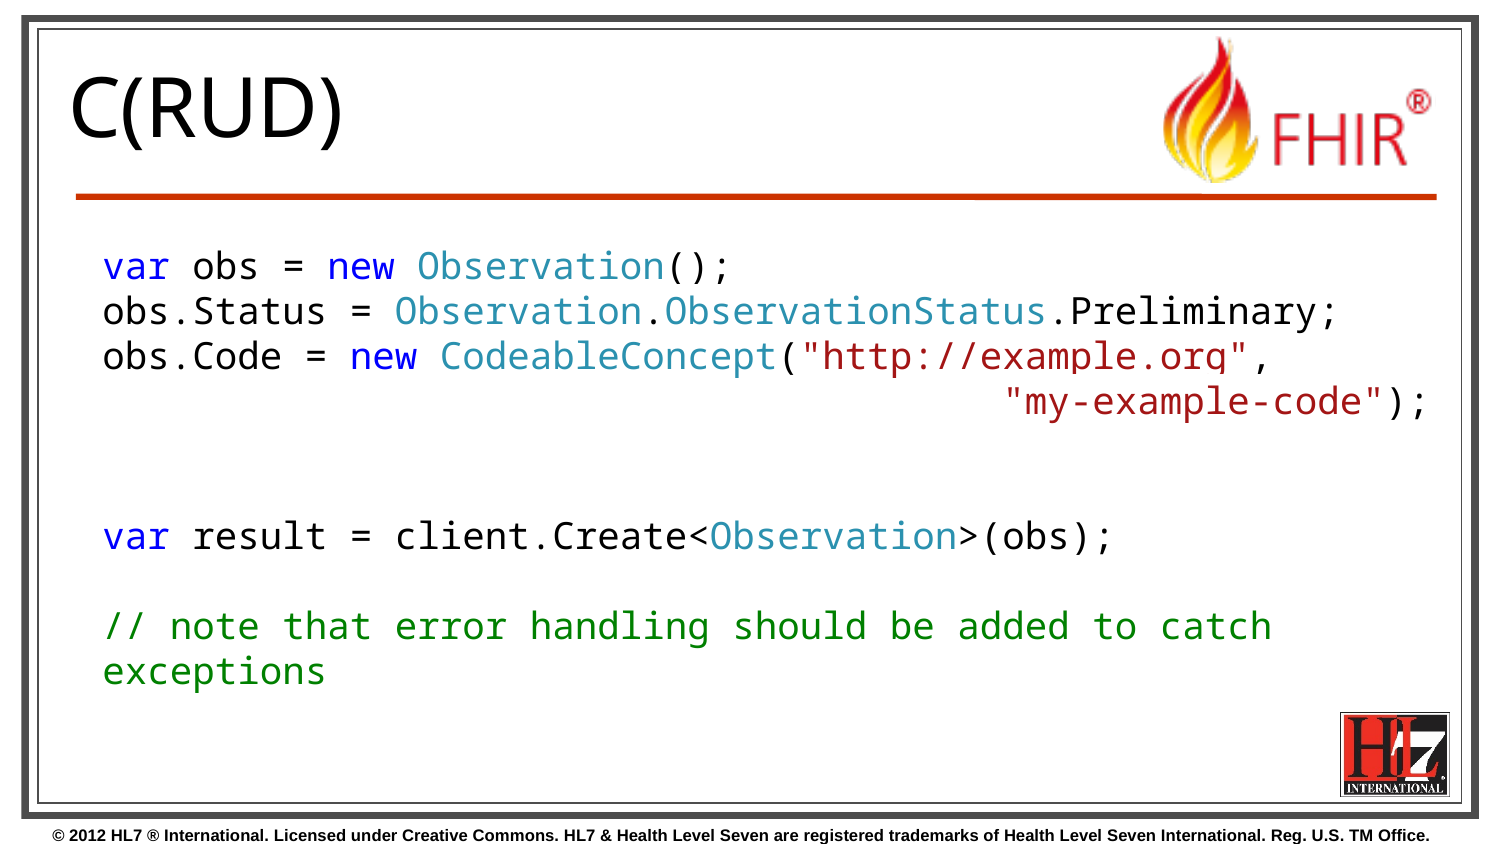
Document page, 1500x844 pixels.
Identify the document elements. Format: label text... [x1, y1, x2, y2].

text_box var obs = new Observation(); obs.Status = Observation.ObservationStatus.Preliminary; obs.Code = new CodeableConcept("http://example.org", "my-example-code"); var result = client.Create<Observation>(obs); // note that error handling should be added to catch exceptions [87, 234, 1500, 745]
title C(RUD) [53, 40, 1128, 187]
picture [1163, 36, 1436, 183]
picture [1340, 745, 1450, 797]
